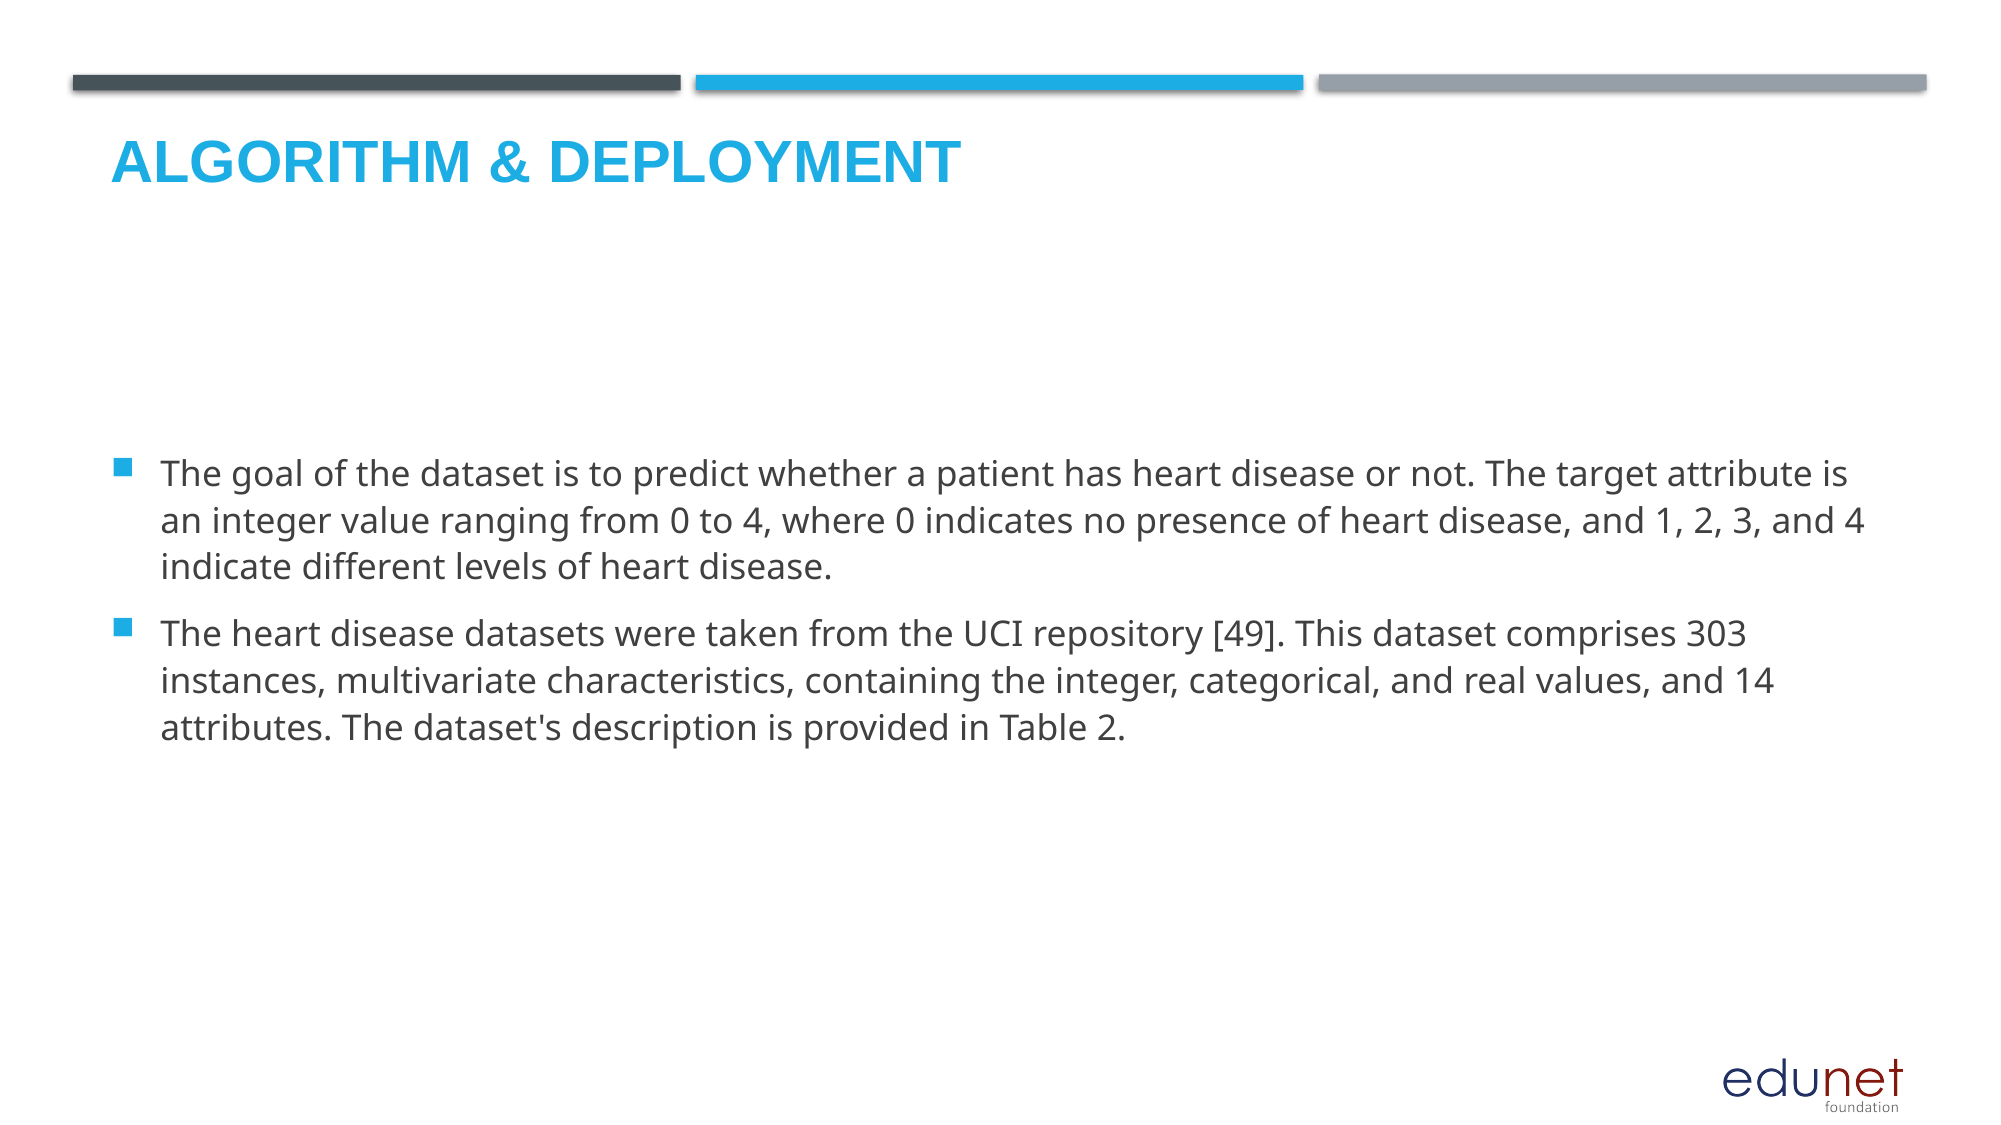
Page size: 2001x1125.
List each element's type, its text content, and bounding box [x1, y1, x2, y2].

title Algorithm & Deployment [95, 115, 1905, 203]
list The goal of the dataset is to predict whether a patient has heart disease or not. The target attribute is an integer value ranging from 0 to 4, where 0 indicates no presence of heart disease, and 1, 2, 3, and 4 indicate different levels of heart disease. The heart disease datasets were taken from the UCI repository [49]. This dataset comprises 303 instances, multivariate characteristics, containing the integer, categorical, and real values, and 14 attributes. The dataset's description is provided in Table 2. [95, 213, 1905, 981]
picture [1719, 1056, 1905, 1116]
